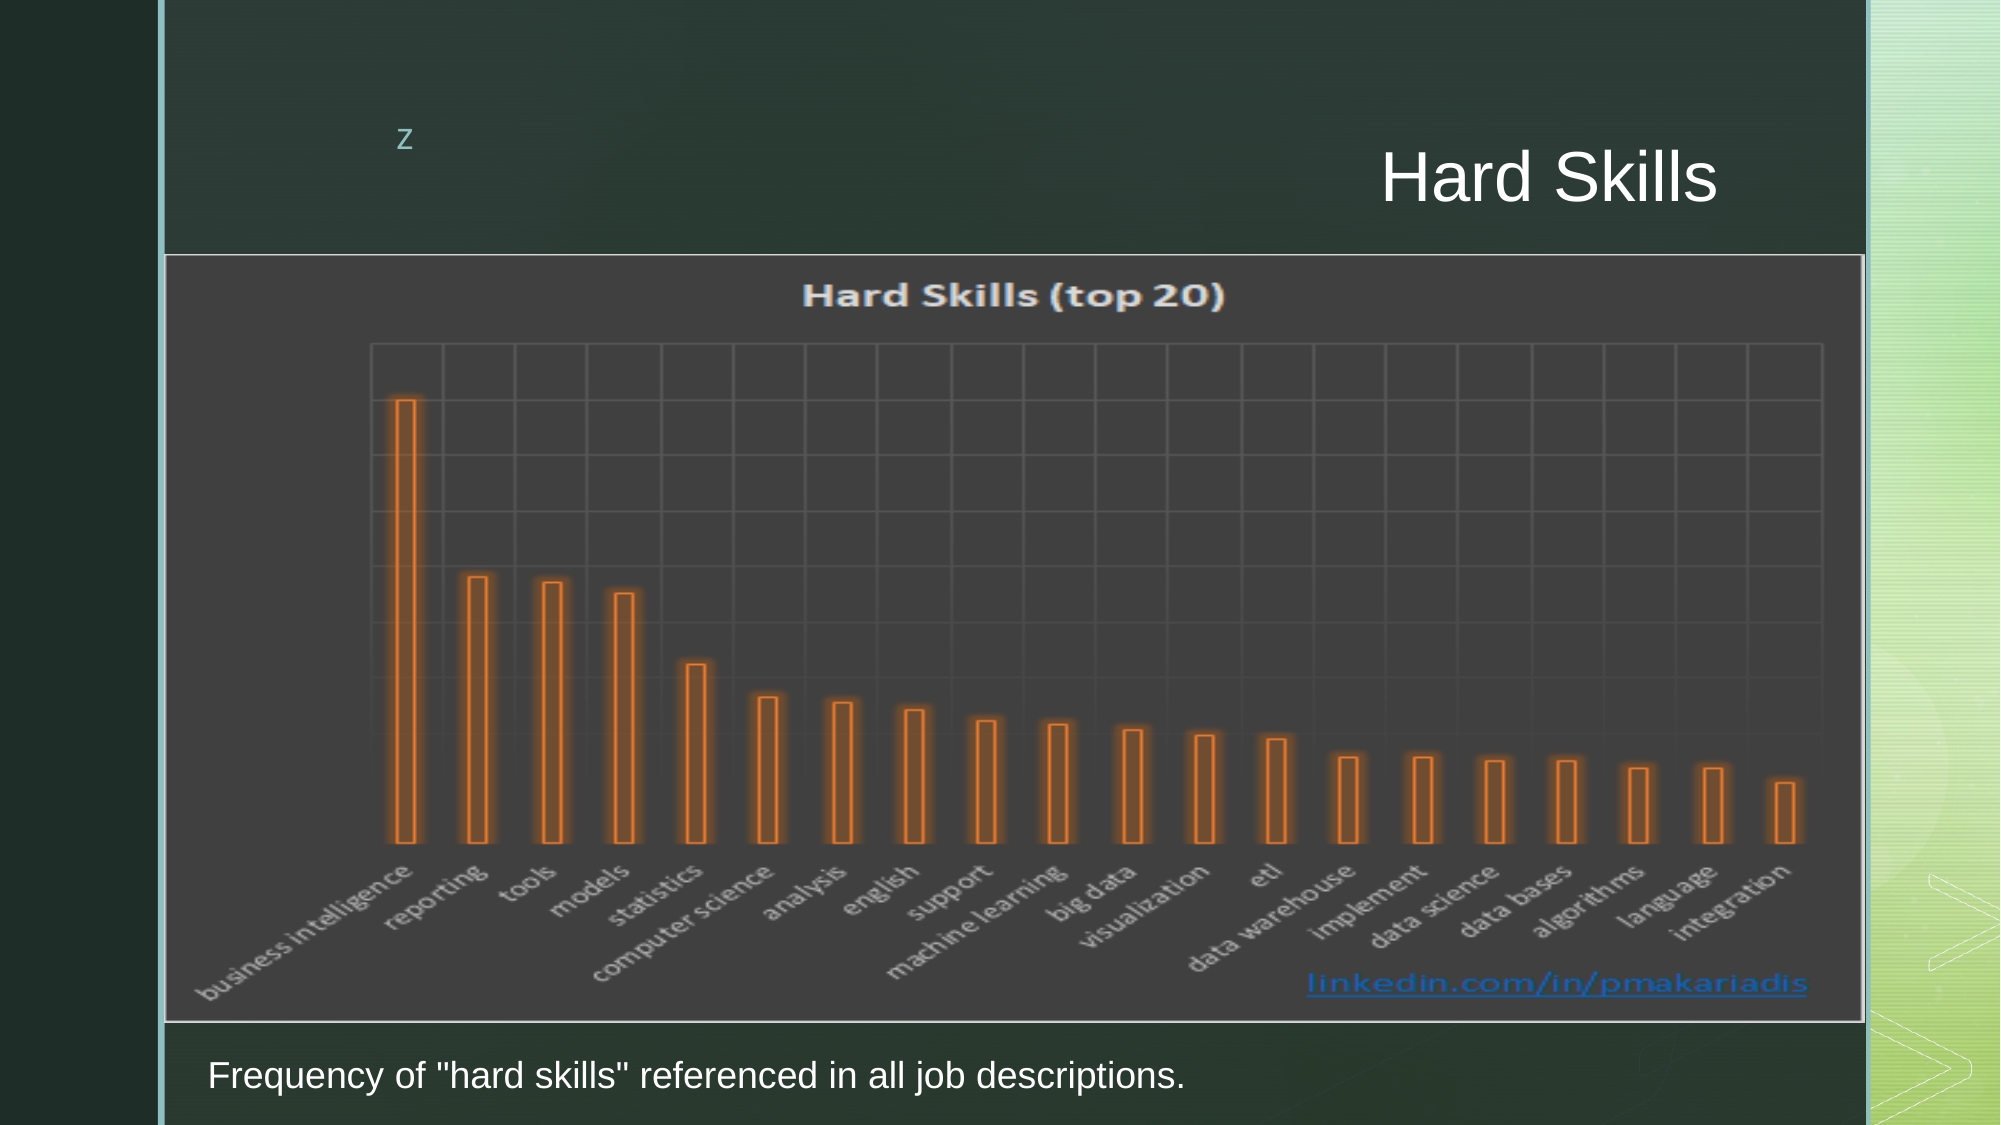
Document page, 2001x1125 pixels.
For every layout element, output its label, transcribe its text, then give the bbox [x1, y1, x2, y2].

picture [164, 253, 1866, 1023]
title Hard Skills [428, 132, 1734, 253]
picture [1871, 0, 2001, 1125]
text_box Frequency of "hard skills" referenced in all job descriptions. [192, 1043, 1573, 1125]
